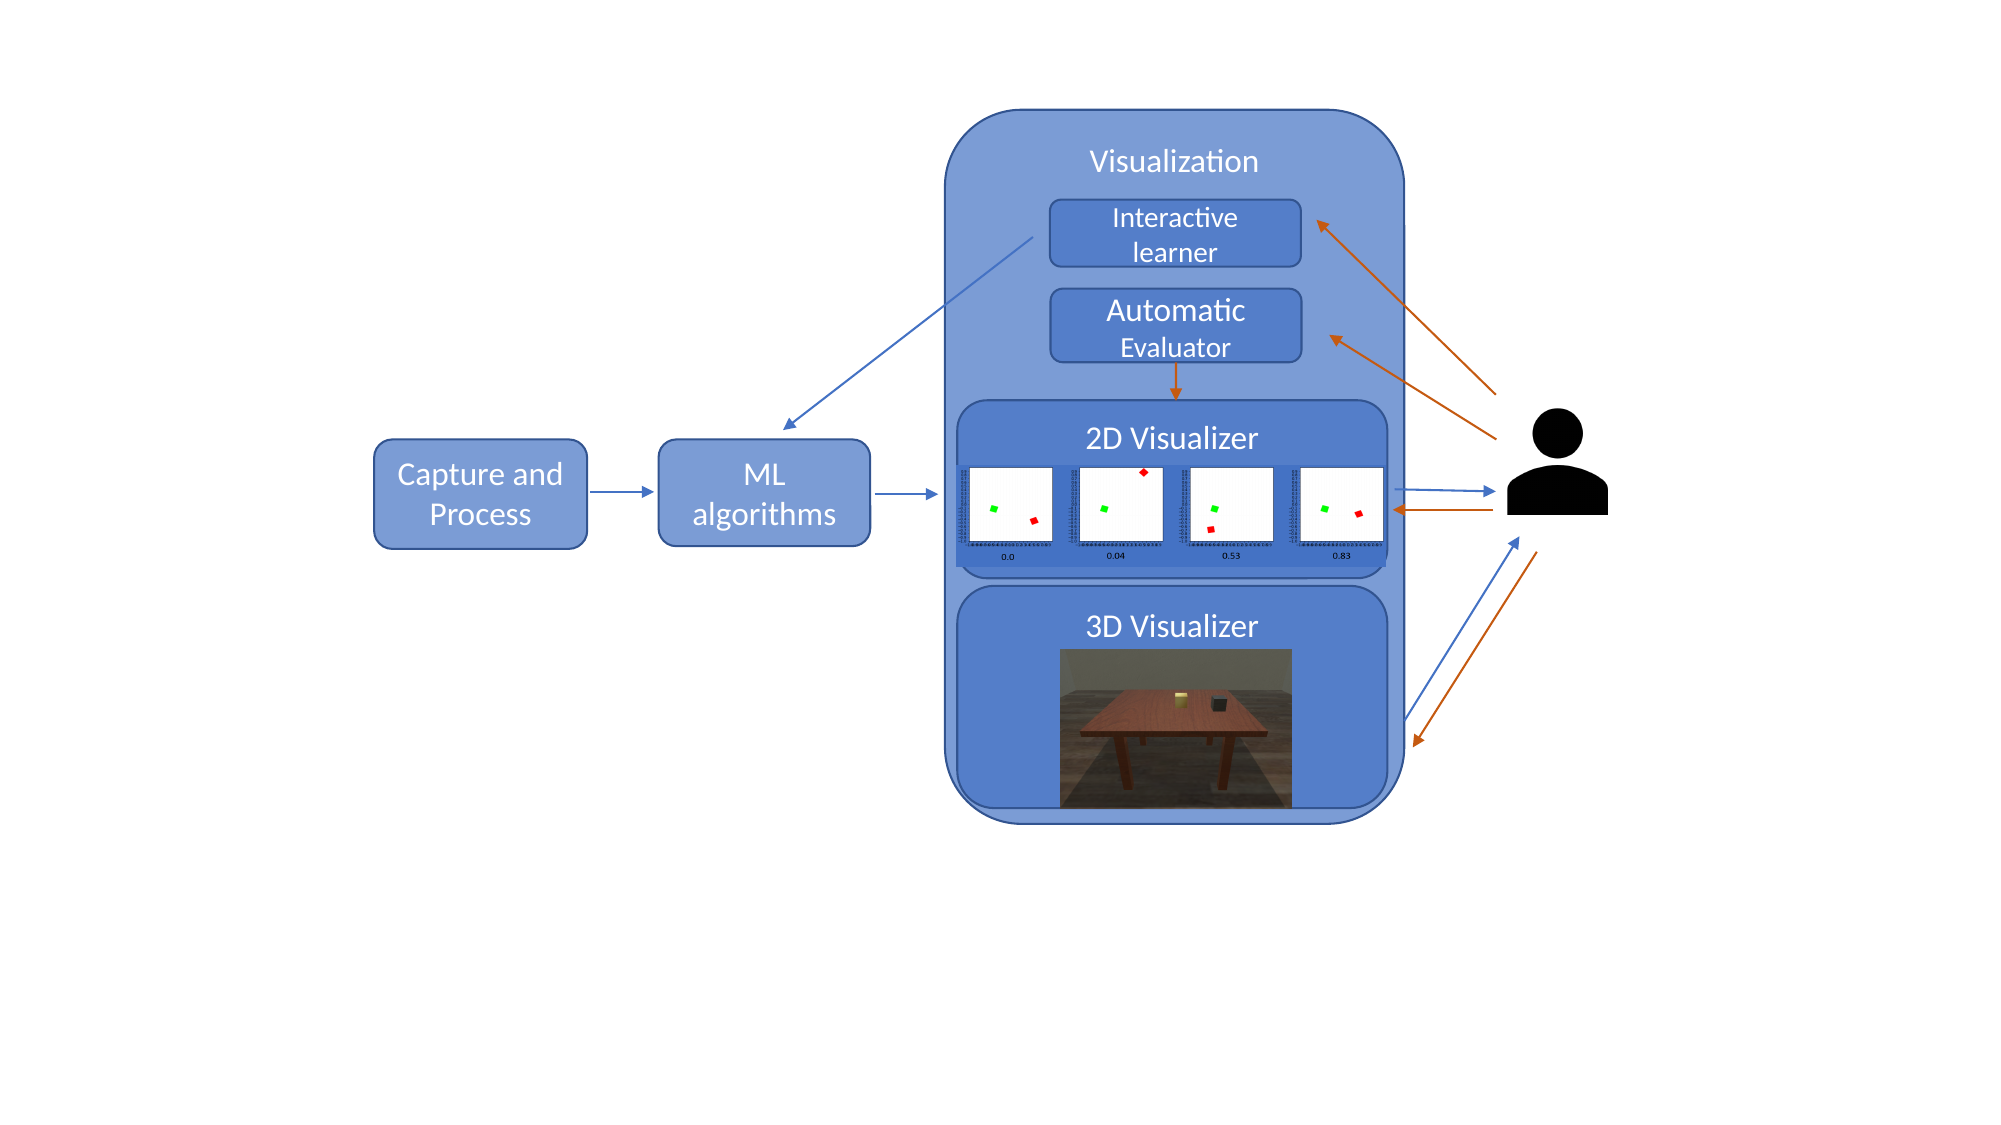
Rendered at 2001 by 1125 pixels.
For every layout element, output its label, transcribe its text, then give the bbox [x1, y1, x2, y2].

text_box Automatic Evaluator [1049, 287, 1303, 364]
text_box Visualization [943, 431, 1406, 825]
text_box ML algorithms [657, 438, 872, 548]
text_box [1329, 334, 1497, 440]
text_box 2D Visualizer [956, 399, 1389, 558]
text_box 3D Visualizer [956, 584, 1389, 810]
picture [1482, 386, 1633, 537]
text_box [782, 236, 1033, 431]
picture [1060, 649, 1292, 809]
text_box Capture and Process [373, 438, 589, 550]
text_box 2D Visualizer [963, 568, 1382, 580]
picture [955, 464, 1387, 568]
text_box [1412, 551, 1537, 748]
text_box Interactive learner [1048, 198, 1302, 268]
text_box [1316, 219, 1496, 395]
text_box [1404, 536, 1520, 722]
text_box Visualization [943, 108, 1406, 399]
